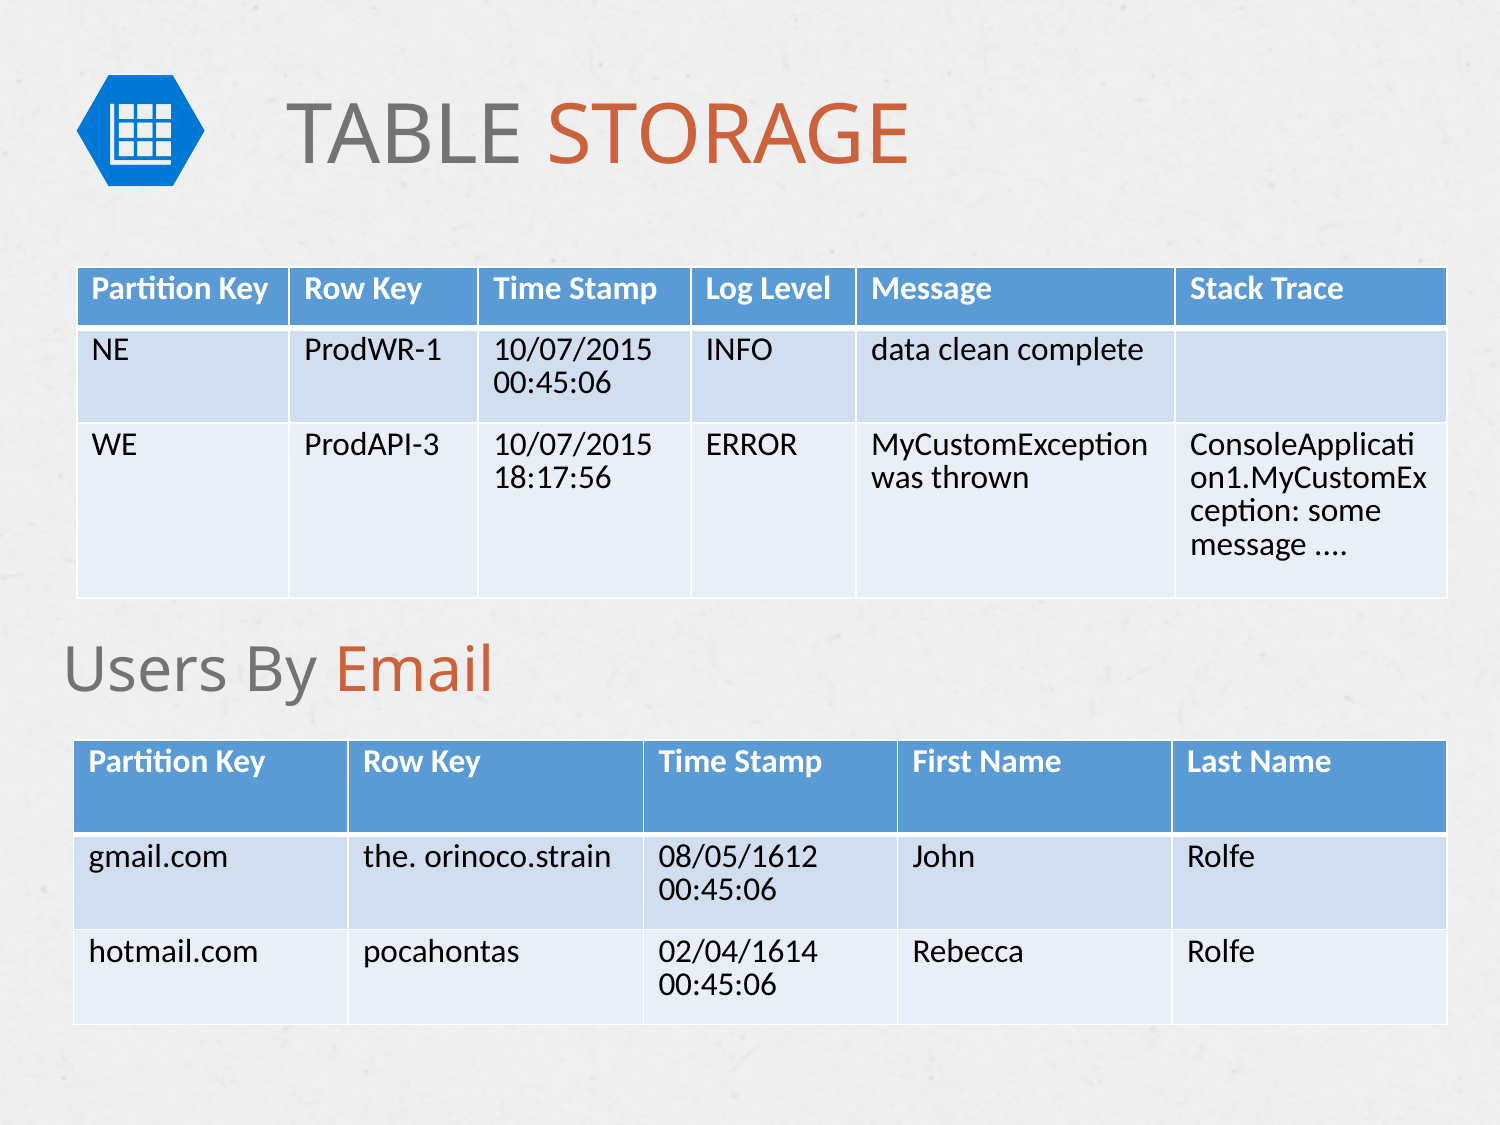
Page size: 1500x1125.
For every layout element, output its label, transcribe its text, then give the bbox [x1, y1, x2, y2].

table_header Message [857, 268, 1174, 325]
table_header Row Key [290, 268, 477, 325]
table_header Log Level [692, 268, 855, 325]
table_cell 02/04/1614 00:45:06 [644, 930, 897, 1024]
table_cell Rolfe [1173, 930, 1446, 1024]
table_header Partition Key [74, 741, 347, 832]
table_cell [1176, 331, 1446, 422]
text_box Users By Email [47, 621, 510, 712]
picture [0, 0, 1500, 1125]
table_cell WE [78, 424, 288, 597]
table_header Partition Key [78, 268, 288, 325]
table_header Stack Trace [1176, 268, 1446, 325]
table_cell data clean complete [857, 331, 1174, 422]
table_header Last Name [1173, 741, 1446, 832]
table_header Time Stamp [644, 741, 897, 832]
table_header First Name [898, 741, 1171, 832]
table_cell John [898, 837, 1171, 929]
table_header Time Stamp [479, 268, 690, 325]
table_cell Rolfe [1173, 837, 1446, 929]
table_cell ERROR [692, 424, 855, 597]
table_cell ConsoleApplication1.MyCustomException: some message .... [1176, 424, 1446, 597]
table_cell MyCustomException was thrown [857, 424, 1174, 597]
table_cell Rebecca [898, 930, 1171, 1024]
table_cell INFO [692, 331, 855, 422]
table_cell 10/07/2015 18:17:56 [479, 424, 690, 597]
table_cell hotmail.com [74, 930, 347, 1024]
table_cell ProdWR-1 [290, 331, 477, 422]
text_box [76, 66, 898, 195]
table_cell pocahontas [349, 930, 643, 1024]
table_cell 10/07/2015 00:45:06 [479, 331, 690, 422]
table_header Row Key [349, 741, 643, 832]
table_cell gmail.com [74, 837, 347, 929]
table_cell NE [78, 331, 288, 422]
table_cell ProdAPI-3 [290, 424, 477, 597]
table_cell 08/05/1612 00:45:06 [644, 837, 897, 929]
table_cell the. orinoco.strain [349, 837, 643, 929]
